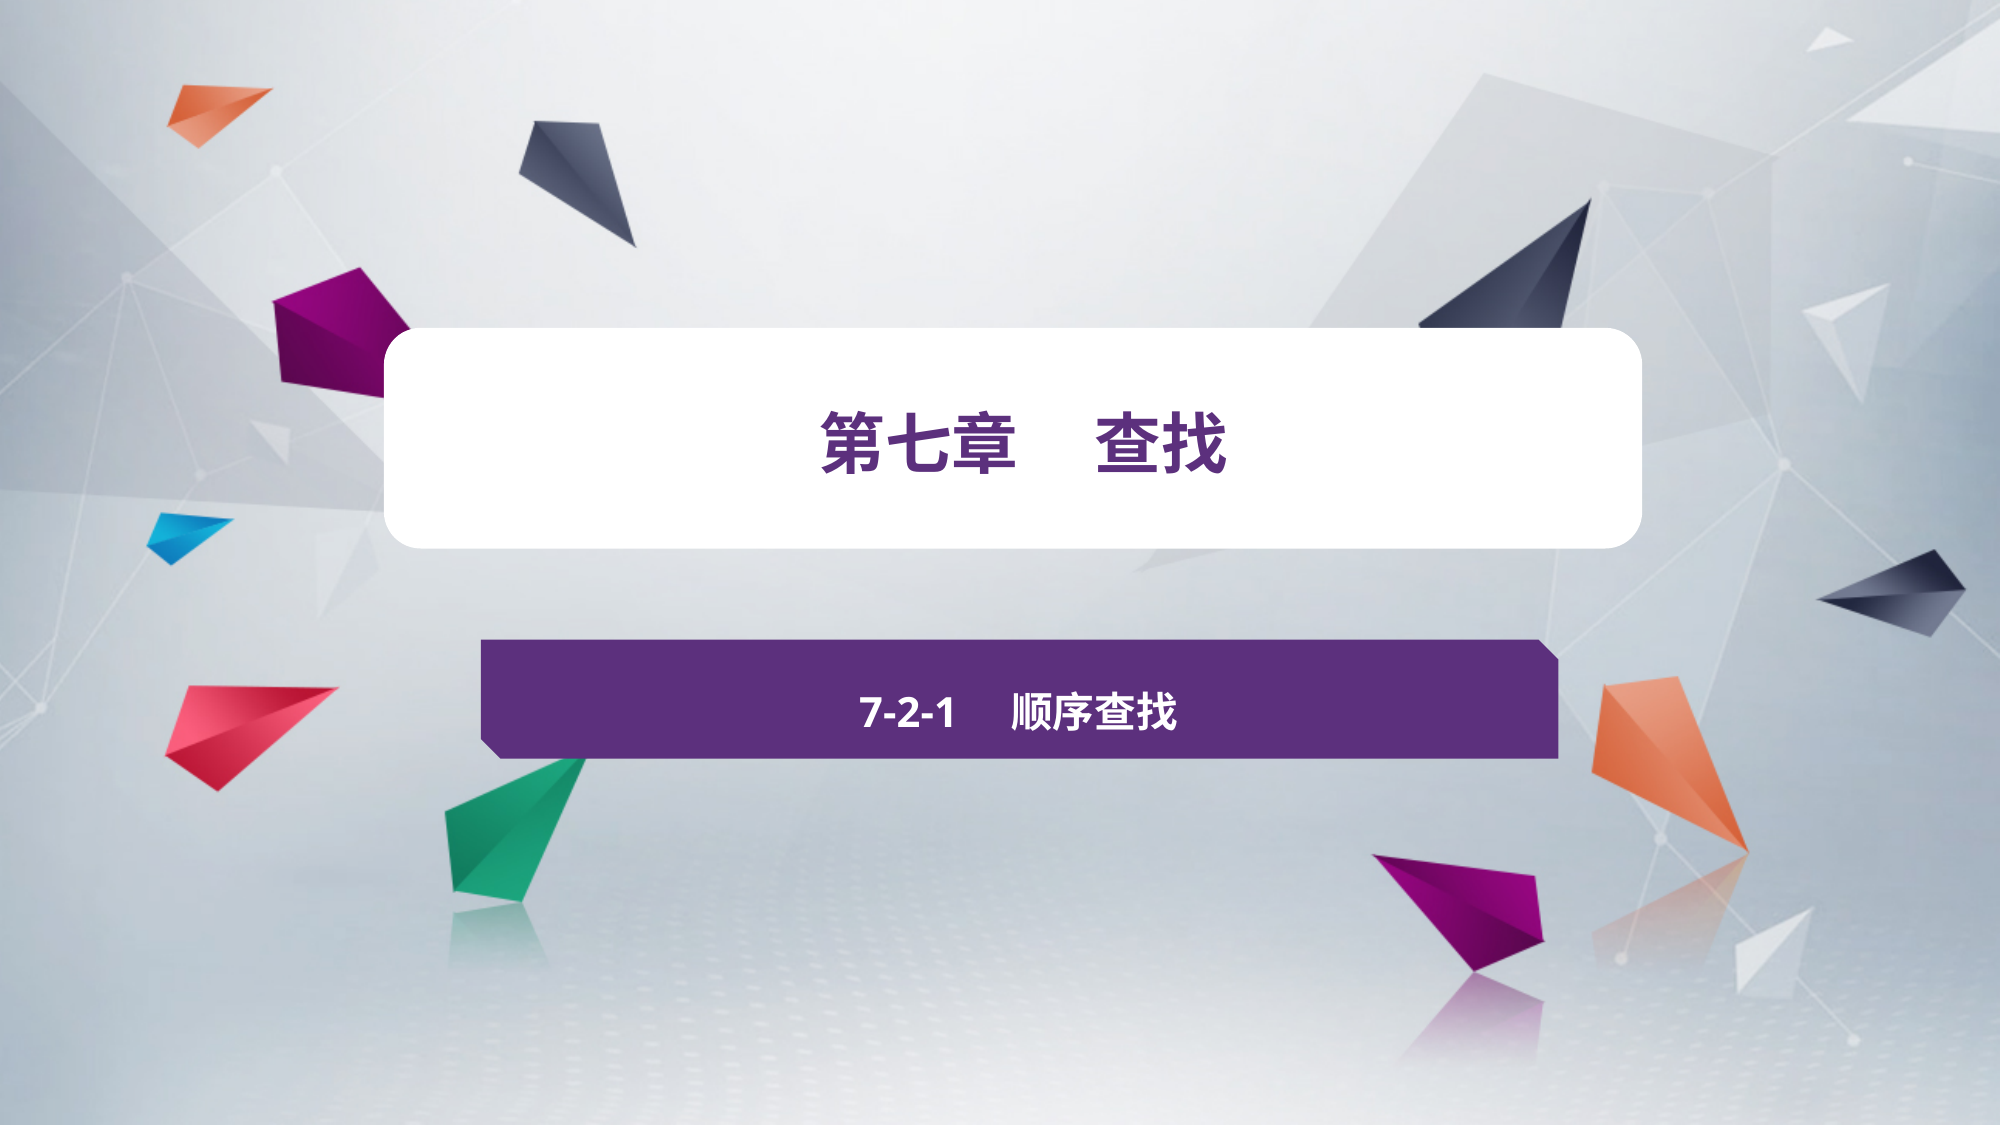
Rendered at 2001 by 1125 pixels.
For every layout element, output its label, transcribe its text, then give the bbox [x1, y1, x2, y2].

text_box v [382, 326, 1644, 550]
picture [0, 0, 2000, 1125]
text_box [479, 638, 1560, 760]
text_box 7-2-1 顺序查找 [554, 653, 1483, 743]
text_box 第七章 查找 [469, 394, 1578, 489]
